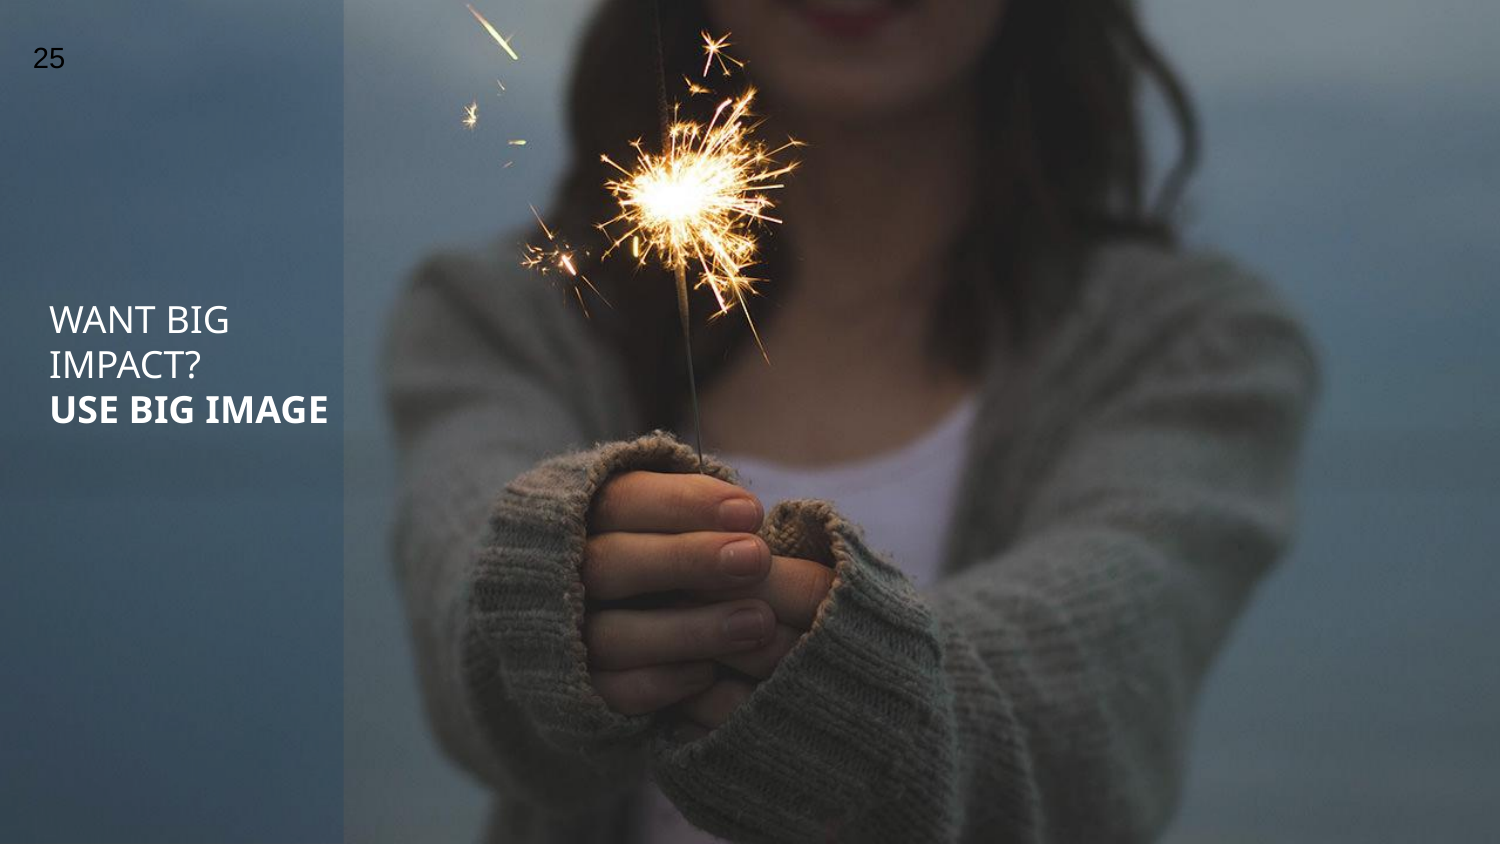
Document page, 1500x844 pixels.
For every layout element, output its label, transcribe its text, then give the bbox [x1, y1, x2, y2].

slide_number ‹#› [17, 23, 315, 230]
picture [0, 0, 1500, 844]
title WANT BIG IMPACT? USE BIG IMAGE [34, 280, 348, 536]
